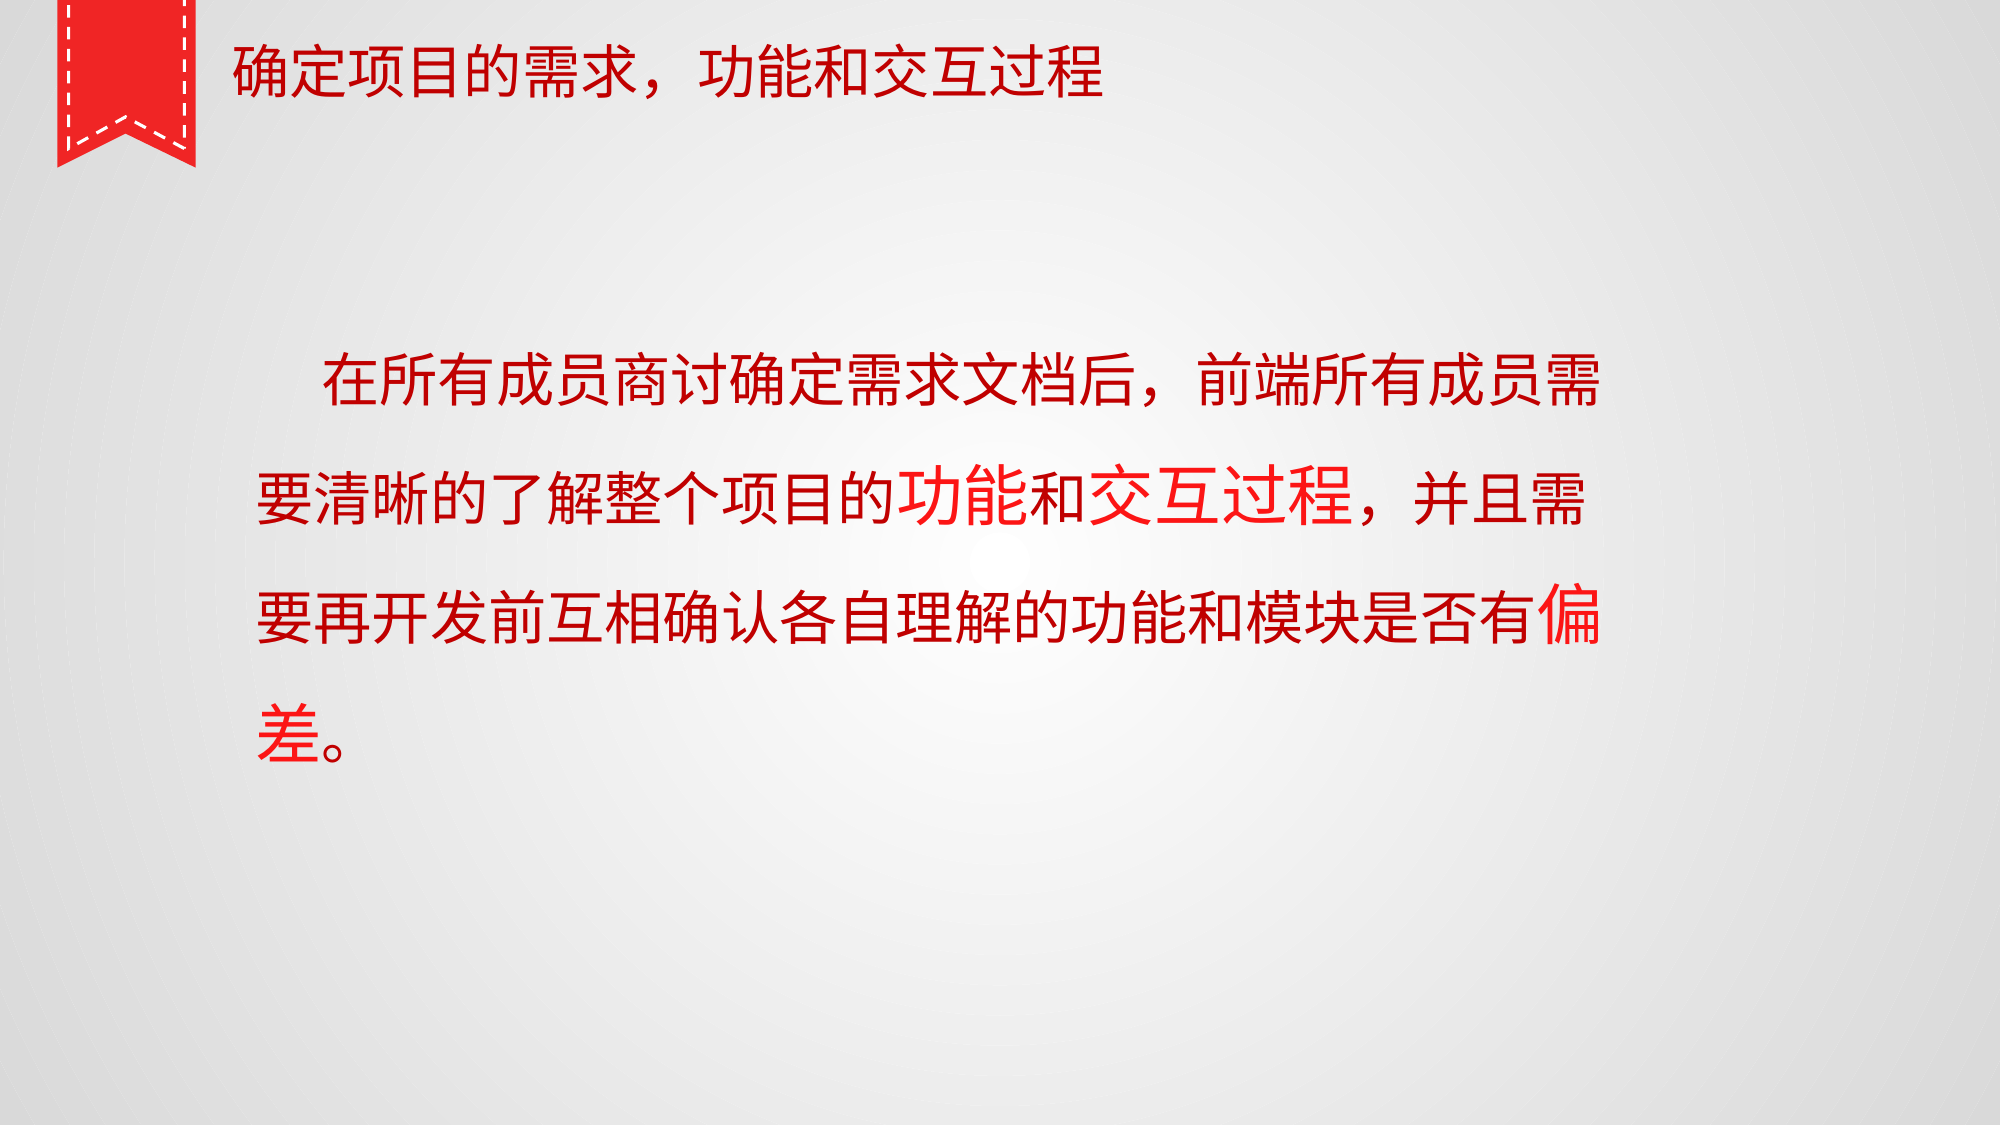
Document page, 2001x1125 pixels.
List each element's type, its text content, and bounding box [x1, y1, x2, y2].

text_box 确定项目的需求，功能和交互过程 [216, 27, 1264, 113]
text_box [56, 0, 196, 168]
text_box 在所有成员商讨确定需求文档后，前端所有成员需要清晰的了解整个项目的功能和交互过程，并且需要再开发前互相确认各自理解的功能和模块是否有偏差。 [240, 301, 1643, 781]
